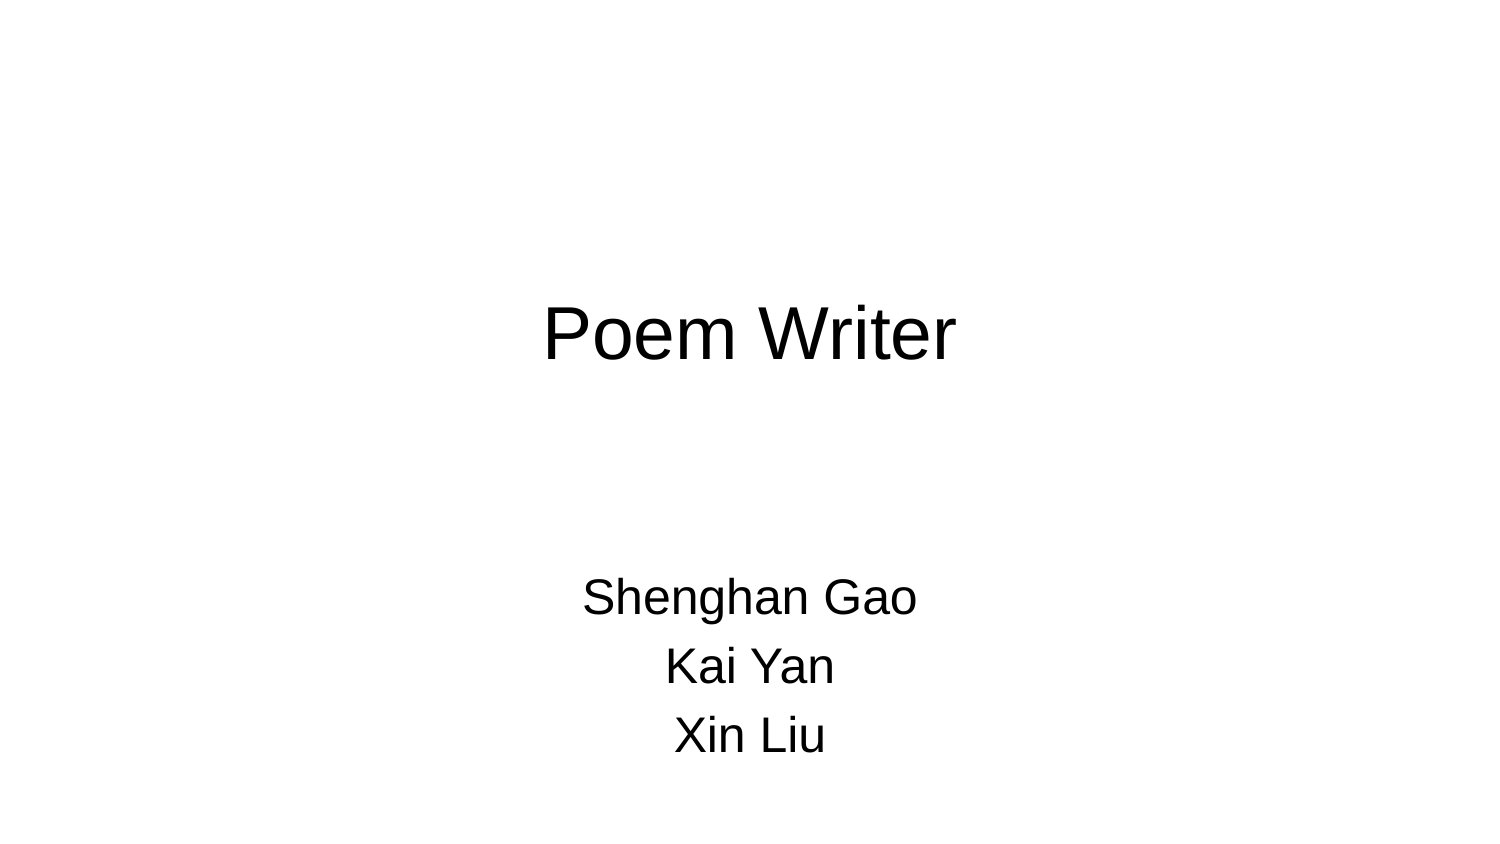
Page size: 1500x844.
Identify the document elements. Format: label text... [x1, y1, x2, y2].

title Poem Writer [51, 122, 1449, 390]
subtitle Shenghan Gao Kai Yan Xin Liu [51, 480, 1449, 679]
